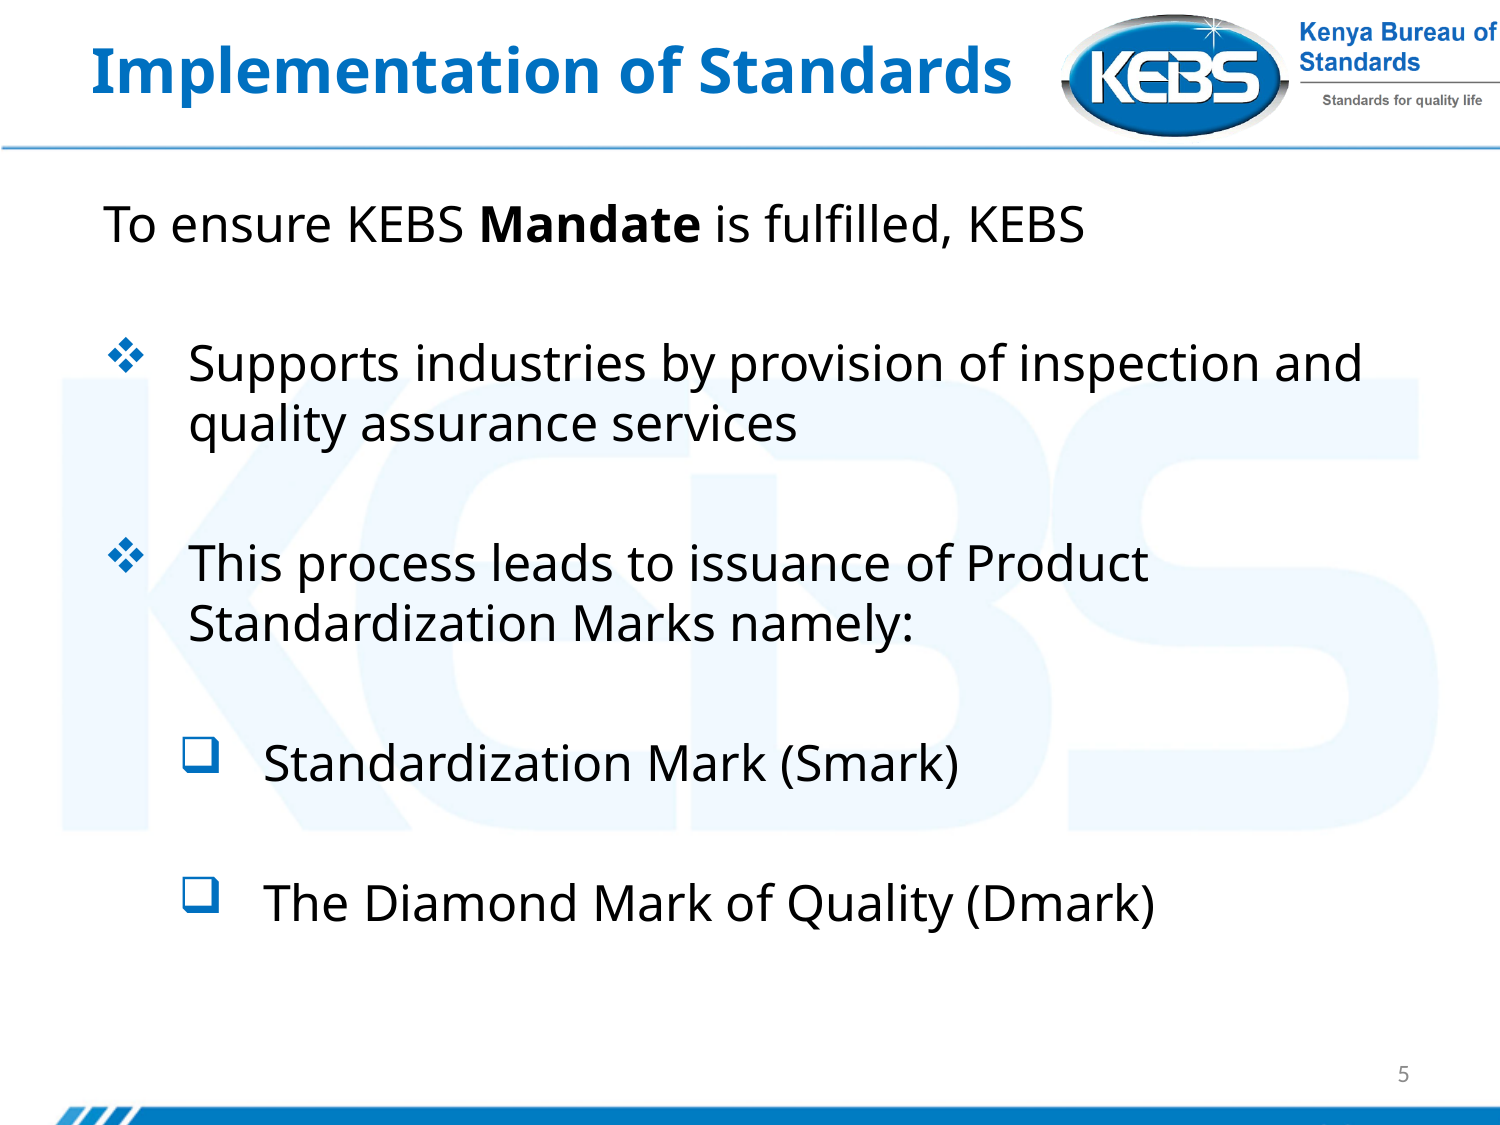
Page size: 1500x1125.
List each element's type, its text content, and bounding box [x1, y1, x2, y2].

slide_number 5 [1074, 1042, 1425, 1103]
picture [0, 0, 1500, 1125]
list To ensure KEBS Mandate is fulfilled, KEBS Supports industries by provision of inspection and quality assurance services This process leads to issuance of Product Standardization Marks namely: Standardization Mark (Smark) The Diamond Mark of Quality (Dmark) [88, 184, 1400, 1059]
title Implementation of Standards [76, 0, 1058, 138]
